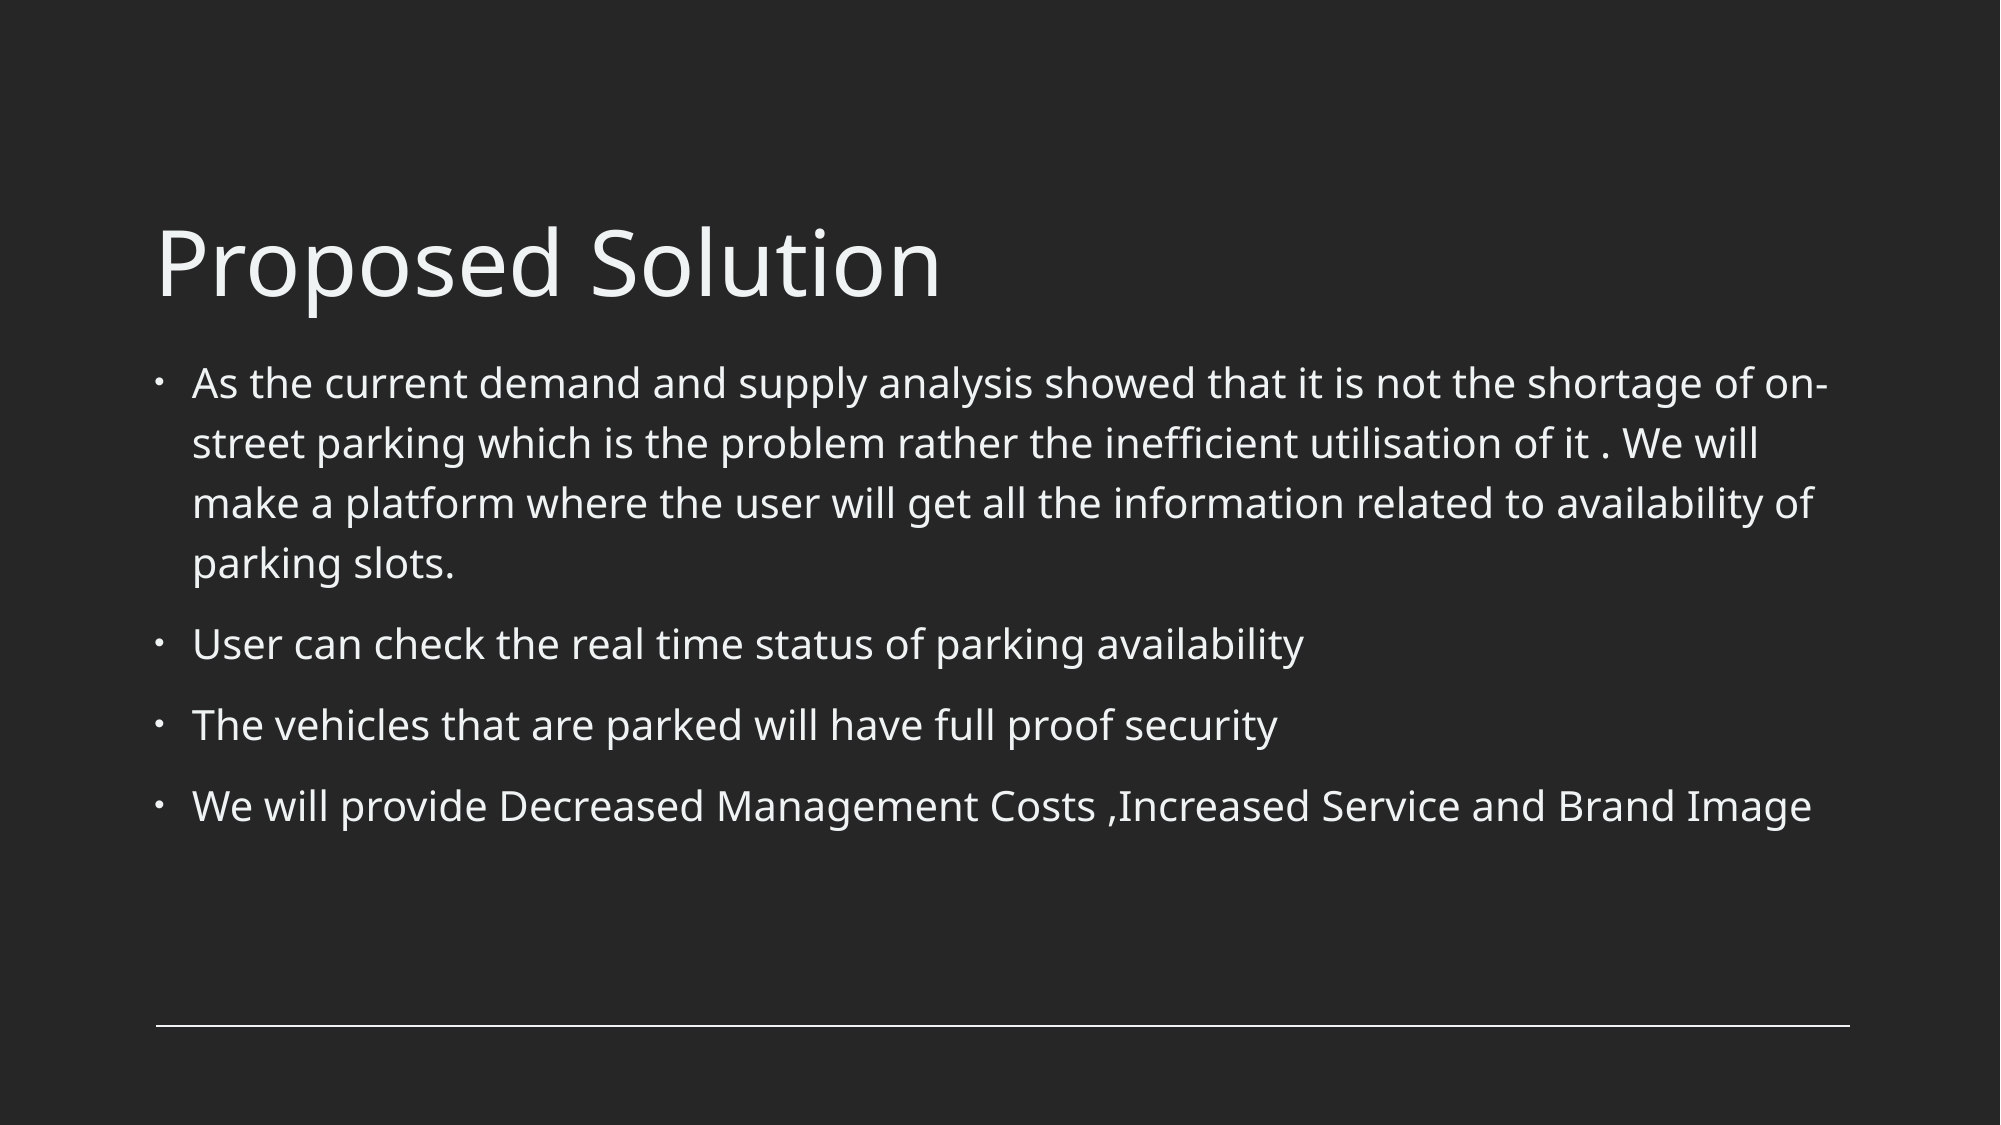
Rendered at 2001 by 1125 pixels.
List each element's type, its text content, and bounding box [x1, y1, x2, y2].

title Proposed Solution [139, 143, 1850, 322]
list As the current demand and supply analysis showed that it is not the shortage of on-street parking which is the problem rather the inefficient utilisation of it . We will make a platform where the user will get all the information related to availability of parking slots. User can check the real time status of parking availability The vehicles that are parked will have full proof security We will provide Decreased Management Costs ,Increased Service and Brand Image [139, 338, 1850, 980]
